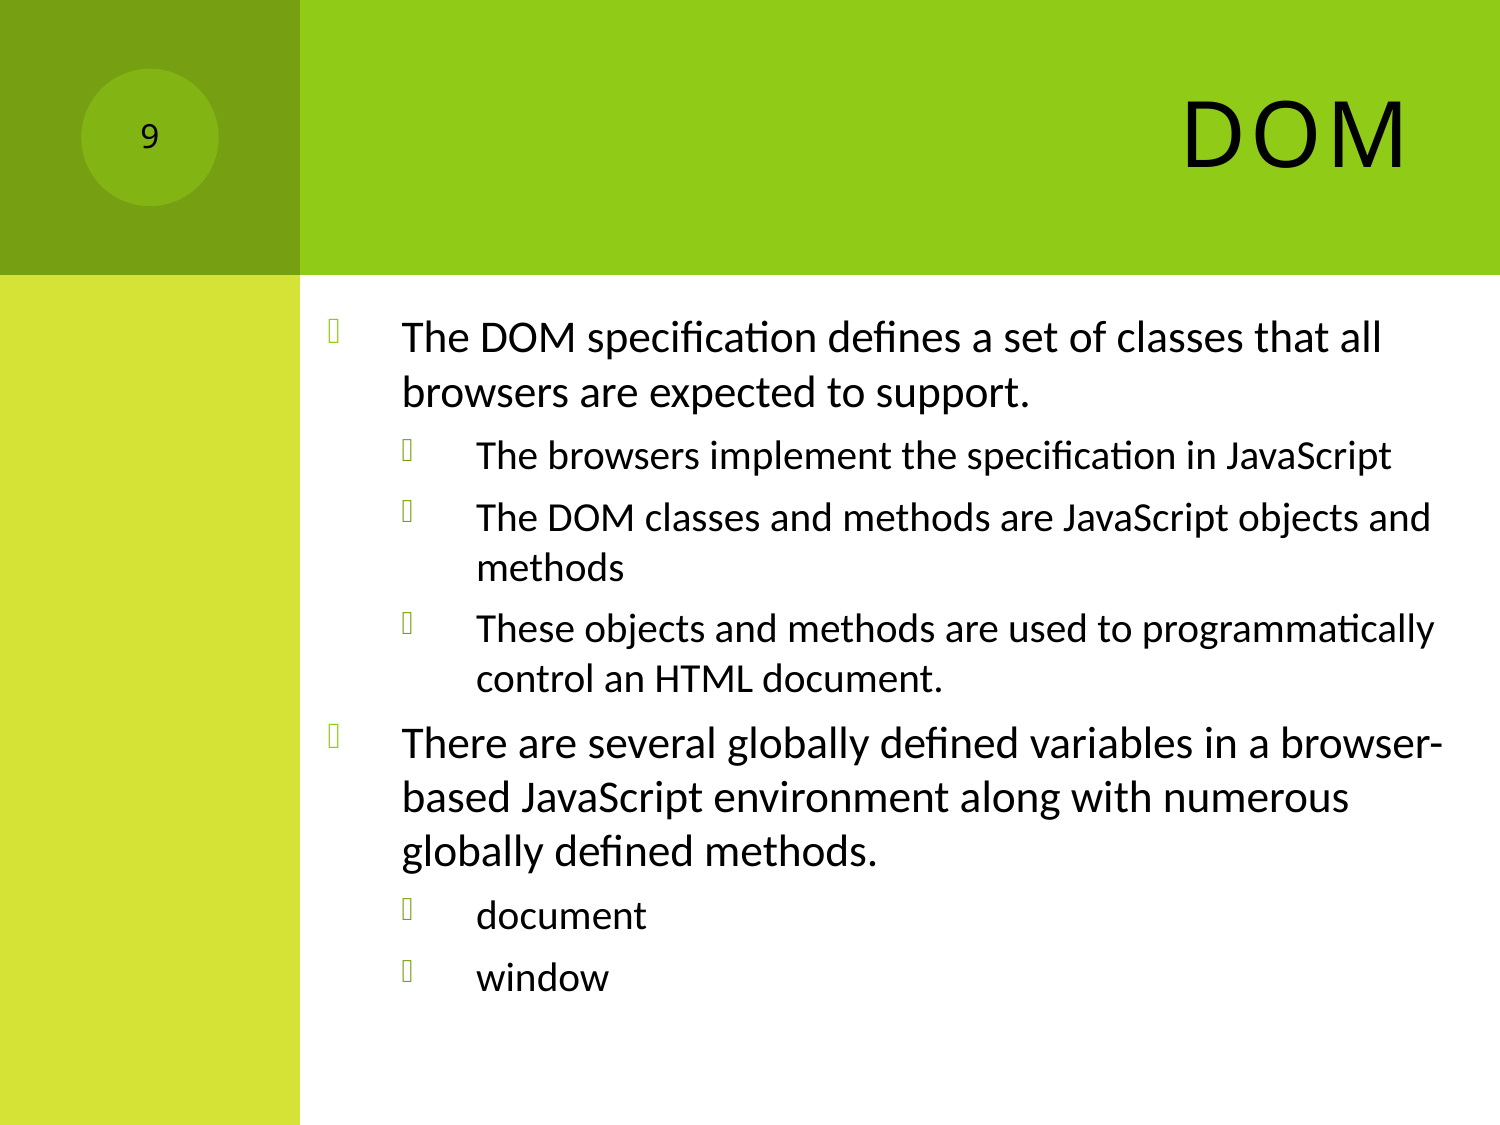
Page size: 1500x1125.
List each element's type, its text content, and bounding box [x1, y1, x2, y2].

list The DOM specification defines a set of classes that all browsers are expected to support. The browsers implement the specification in JavaScript The DOM classes and methods are JavaScript objects and methods These objects and methods are used to programmatically control an HTML document. There are several globally defined variables in a browser-based JavaScript environment along with numerous globally defined methods. document window [312, 299, 1475, 1013]
slide_number 9 [87, 87, 213, 188]
title Dom [399, 37, 1425, 225]
